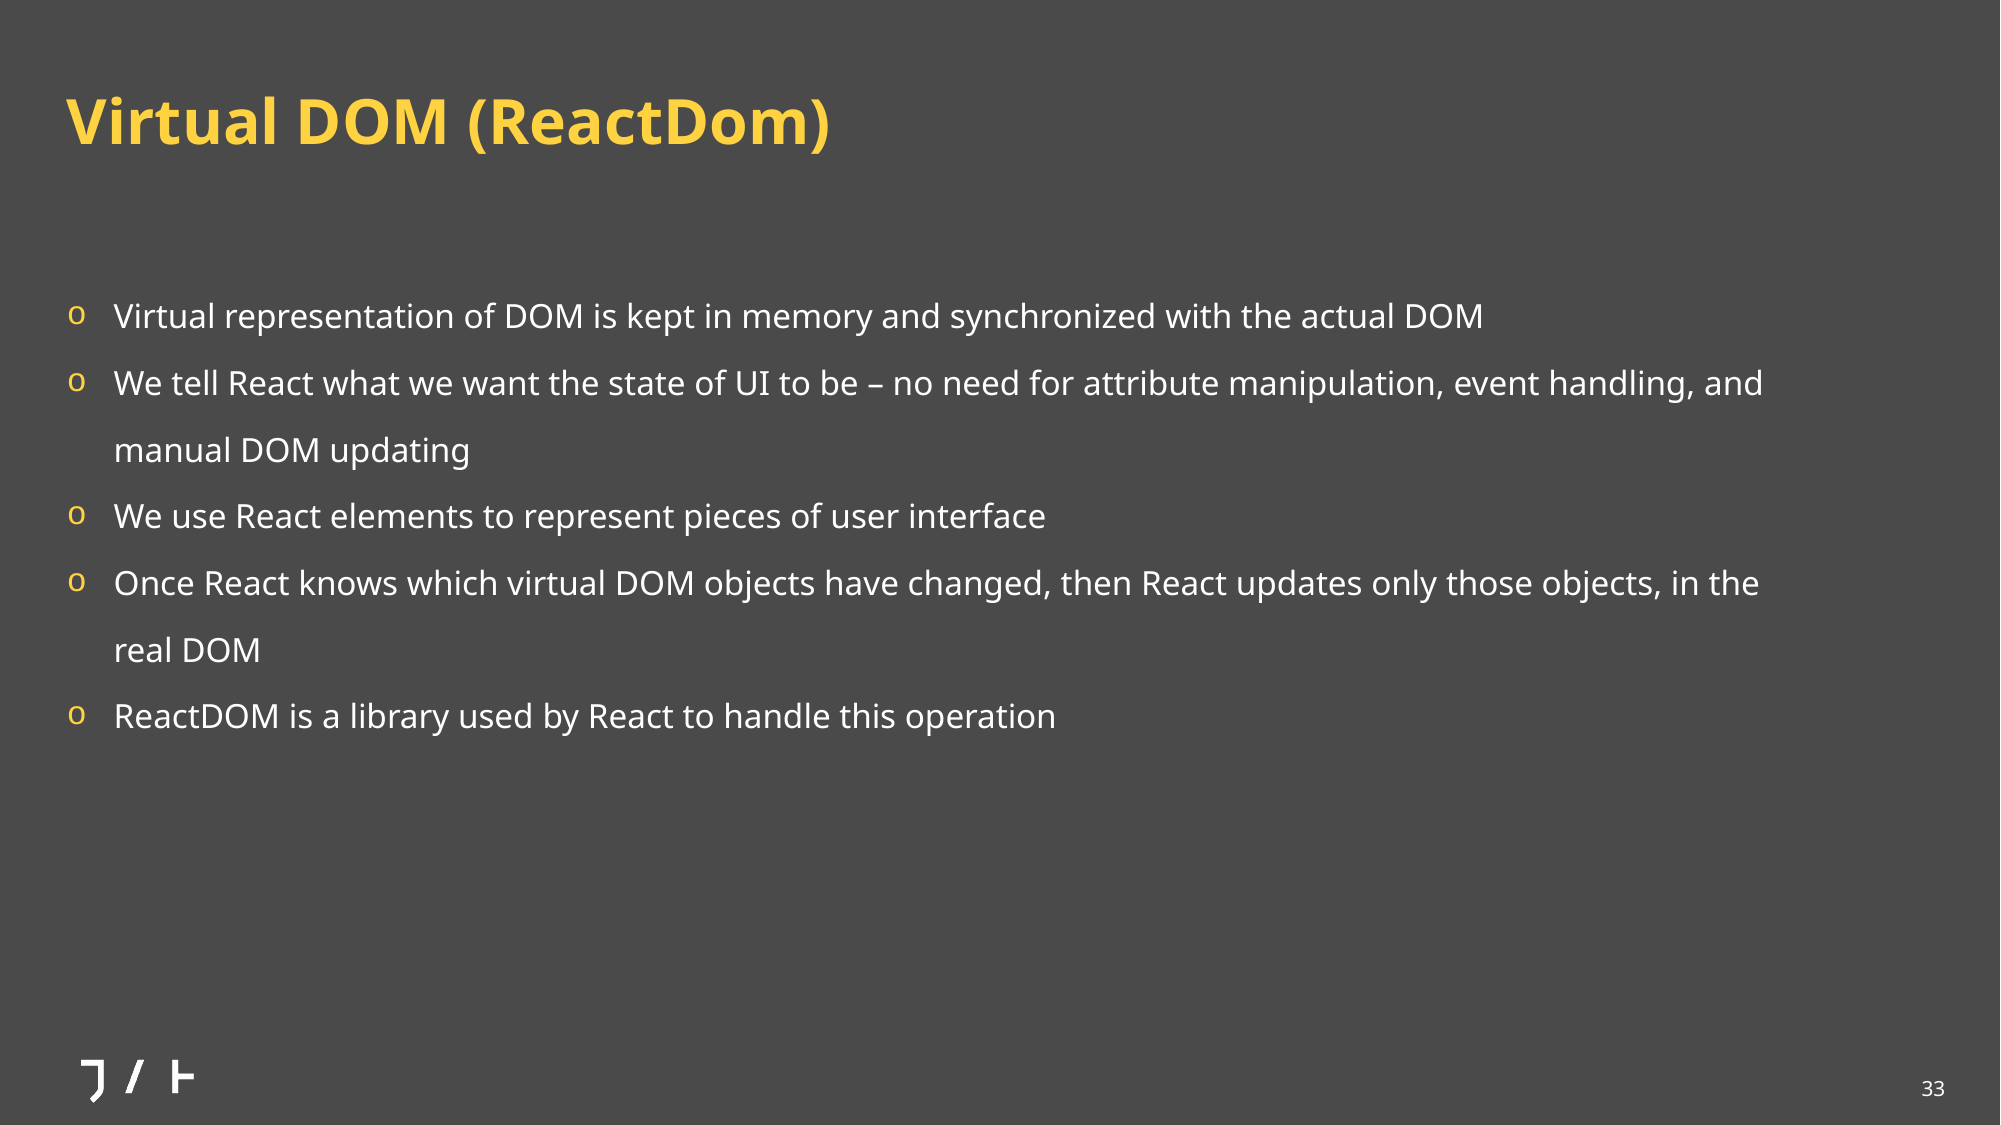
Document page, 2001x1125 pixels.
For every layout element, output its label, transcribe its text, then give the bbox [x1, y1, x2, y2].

title Virtual DOM (ReactDom) [66, 55, 1904, 157]
list Virtual representation of DOM is kept in memory and synchronized with the actual DOM We tell React what we want the state of UI to be – no need for attribute manipulation, event handling, and manual DOM updating We use React elements to represent pieces of user interface Once React knows which virtual DOM objects have changed, then React updates only those objects, in the real DOM ReactDOM is a library used by React to handle this operation [66, 261, 1904, 995]
picture [66, 1041, 205, 1115]
slide_number 33 [1903, 1070, 1963, 1110]
